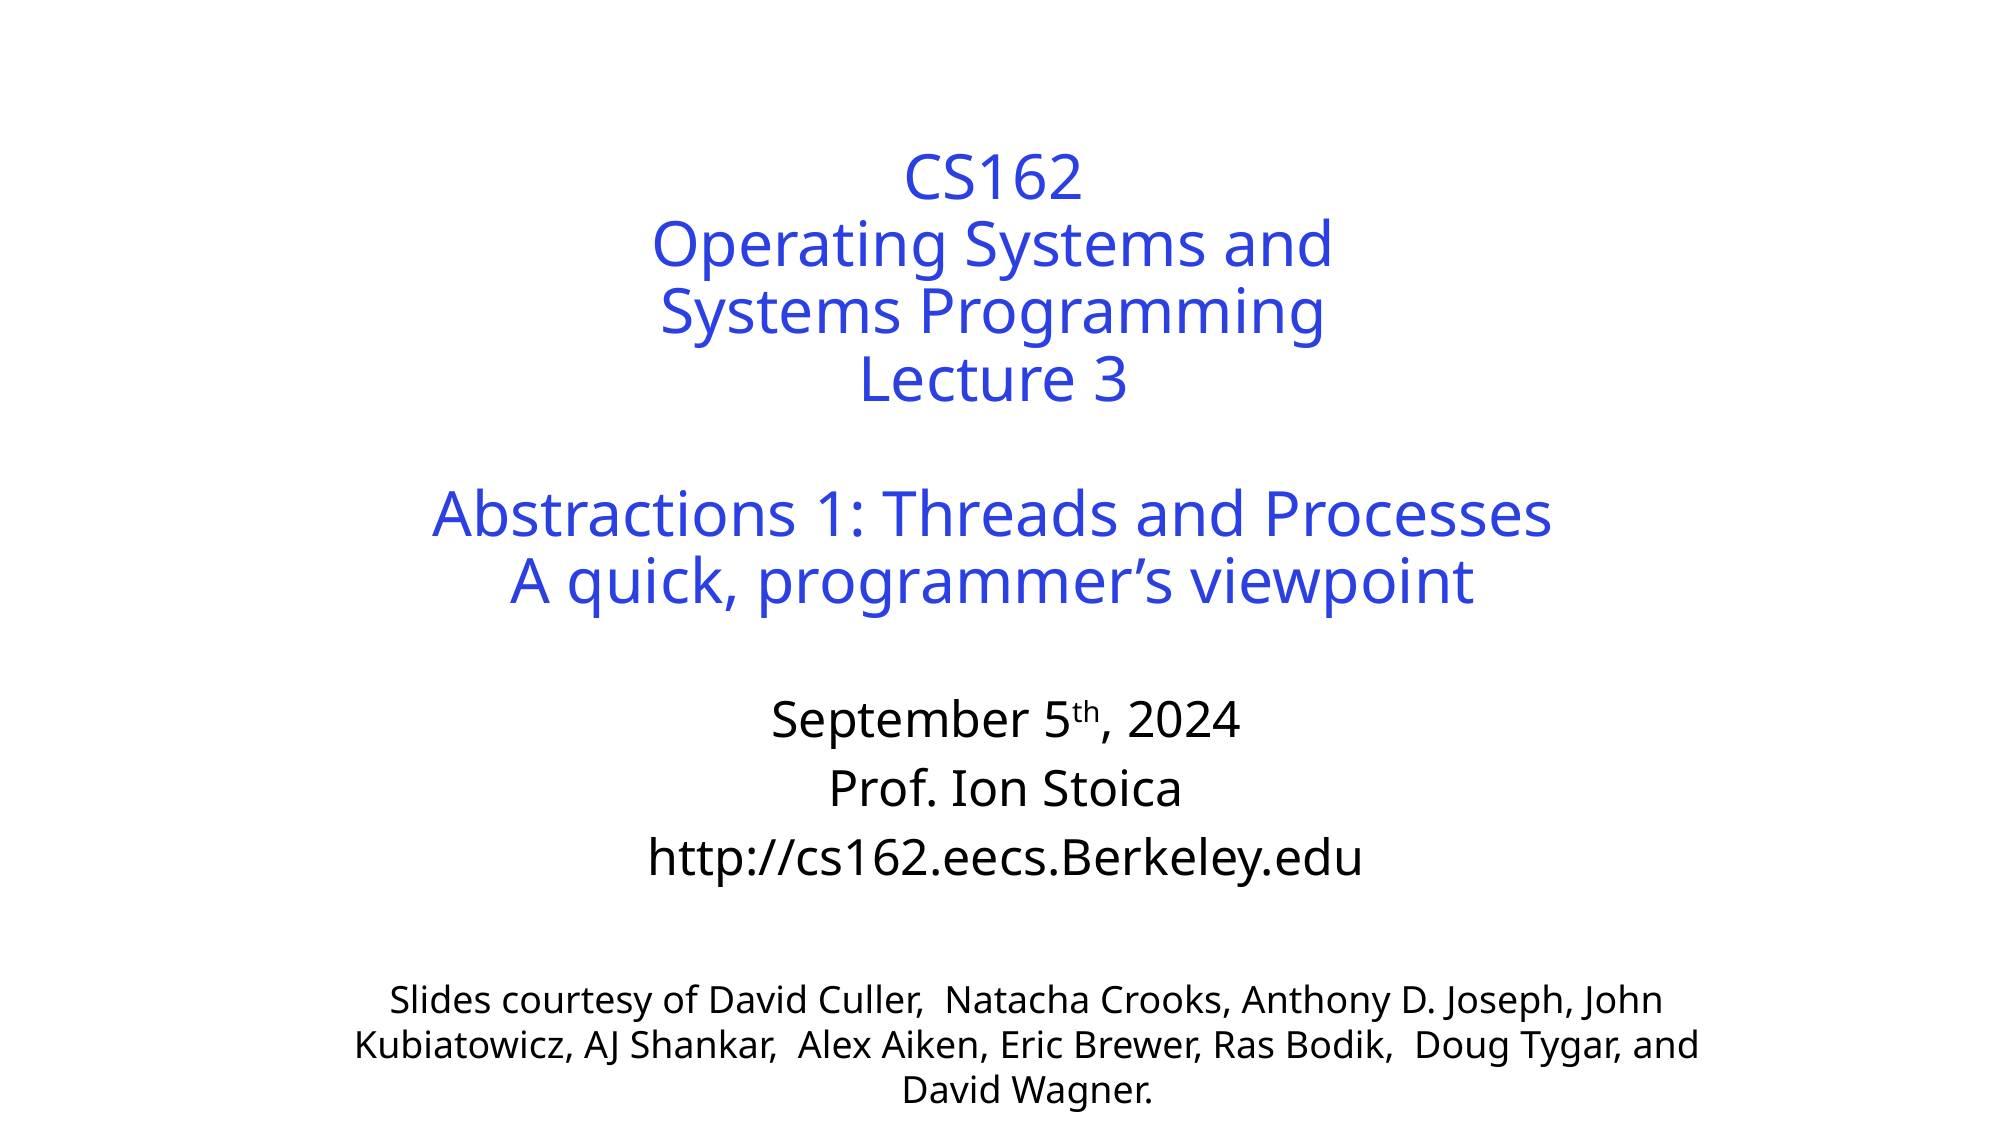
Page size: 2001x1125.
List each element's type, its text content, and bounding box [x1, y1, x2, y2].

text_box Slides courtesy of David Culler, Natacha Crooks, Anthony D. Joseph, John Kubiatowicz, AJ Shankar, Alex Aiken, Eric Brewer, Ras Bodik, Doug Tygar, and David Wagner. [312, 968, 1743, 1119]
title CS162 Operating Systems and Systems Programming Lecture 3 Abstractions 1: Threads and Processes A quick, programmer’s viewpoint [350, 212, 1638, 550]
subtitle September 5th, 2024 Prof. Ion Stoica http://cs162.eecs.Berkeley.edu [350, 687, 1663, 925]
